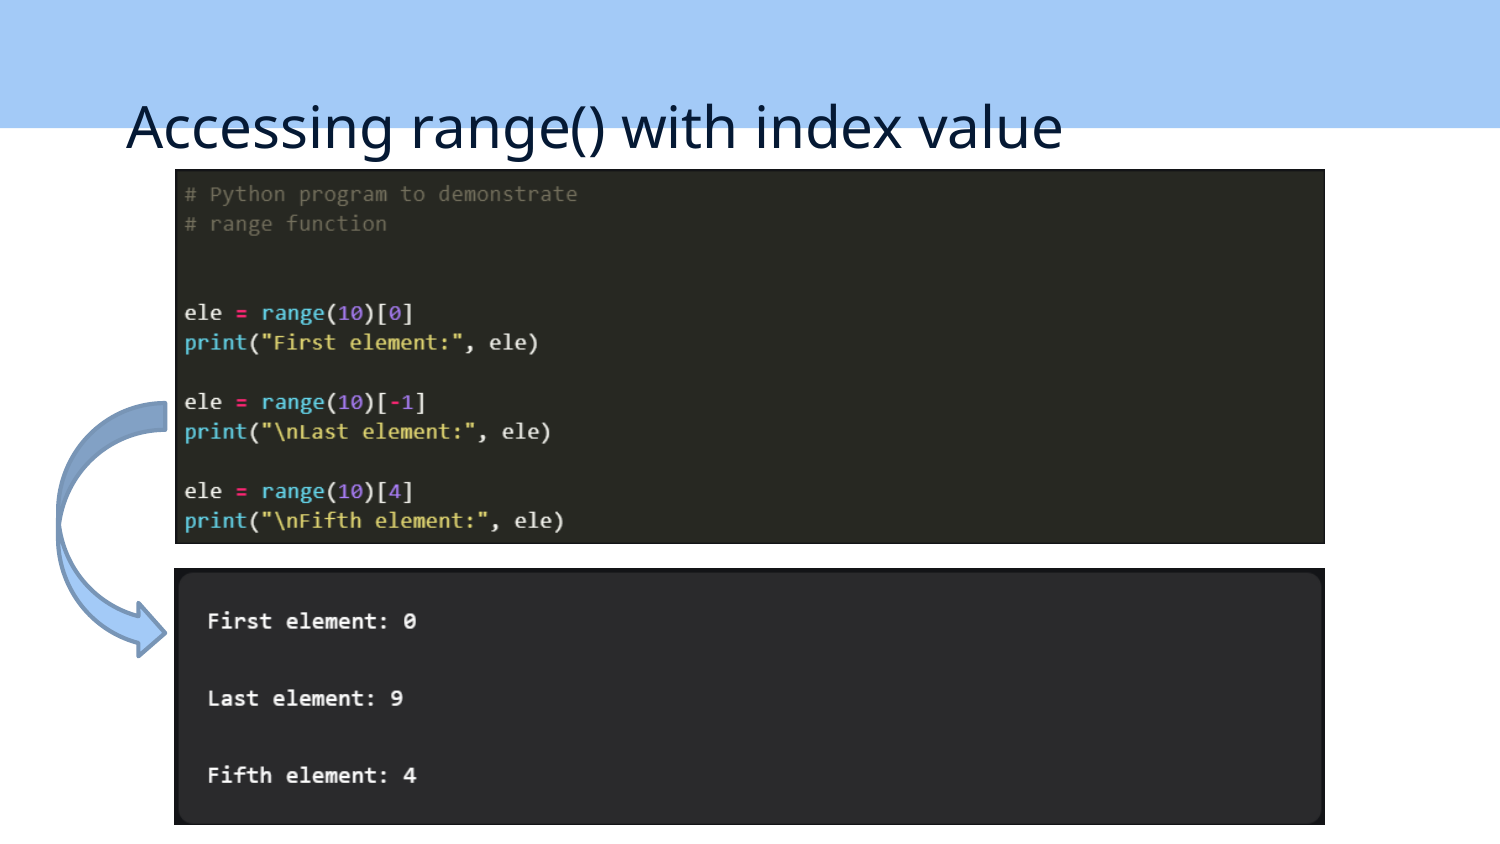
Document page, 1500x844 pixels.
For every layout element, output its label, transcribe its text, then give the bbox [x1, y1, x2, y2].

title Accessing range() with index value [111, 75, 1271, 170]
picture [174, 567, 1325, 826]
text_box [55, 400, 168, 659]
picture [175, 169, 1325, 544]
